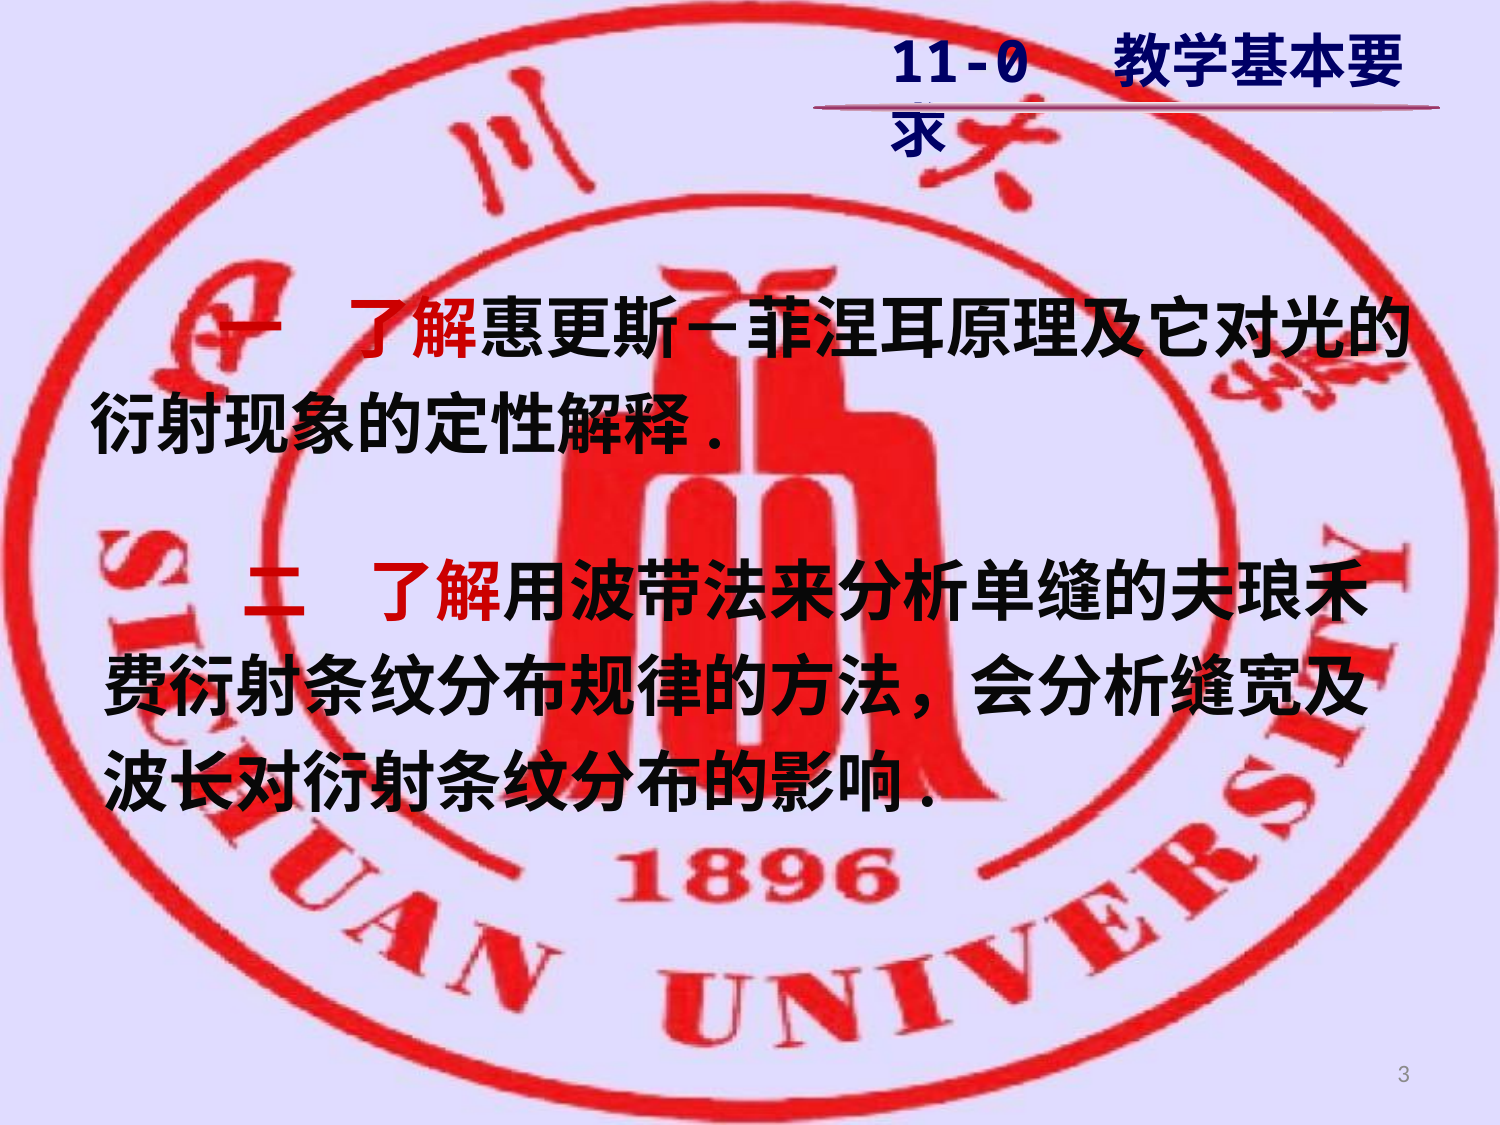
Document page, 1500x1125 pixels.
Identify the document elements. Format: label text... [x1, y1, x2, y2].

picture [0, 0, 1500, 1125]
text_box [813, 101, 1441, 114]
text_box 11-0 教学基本要求 [874, 16, 1442, 172]
slide_number 3 [1074, 1042, 1425, 1103]
text_box 二 了解用波带法来分析单缝的夫琅禾费衍射条纹分布规律的方法，会分析缝宽及波长对衍射条纹分布的影响. [87, 524, 1438, 828]
text_box 一 了解惠更斯－菲涅耳原理及它对光的衍射现象的定性解释. [74, 262, 1438, 469]
